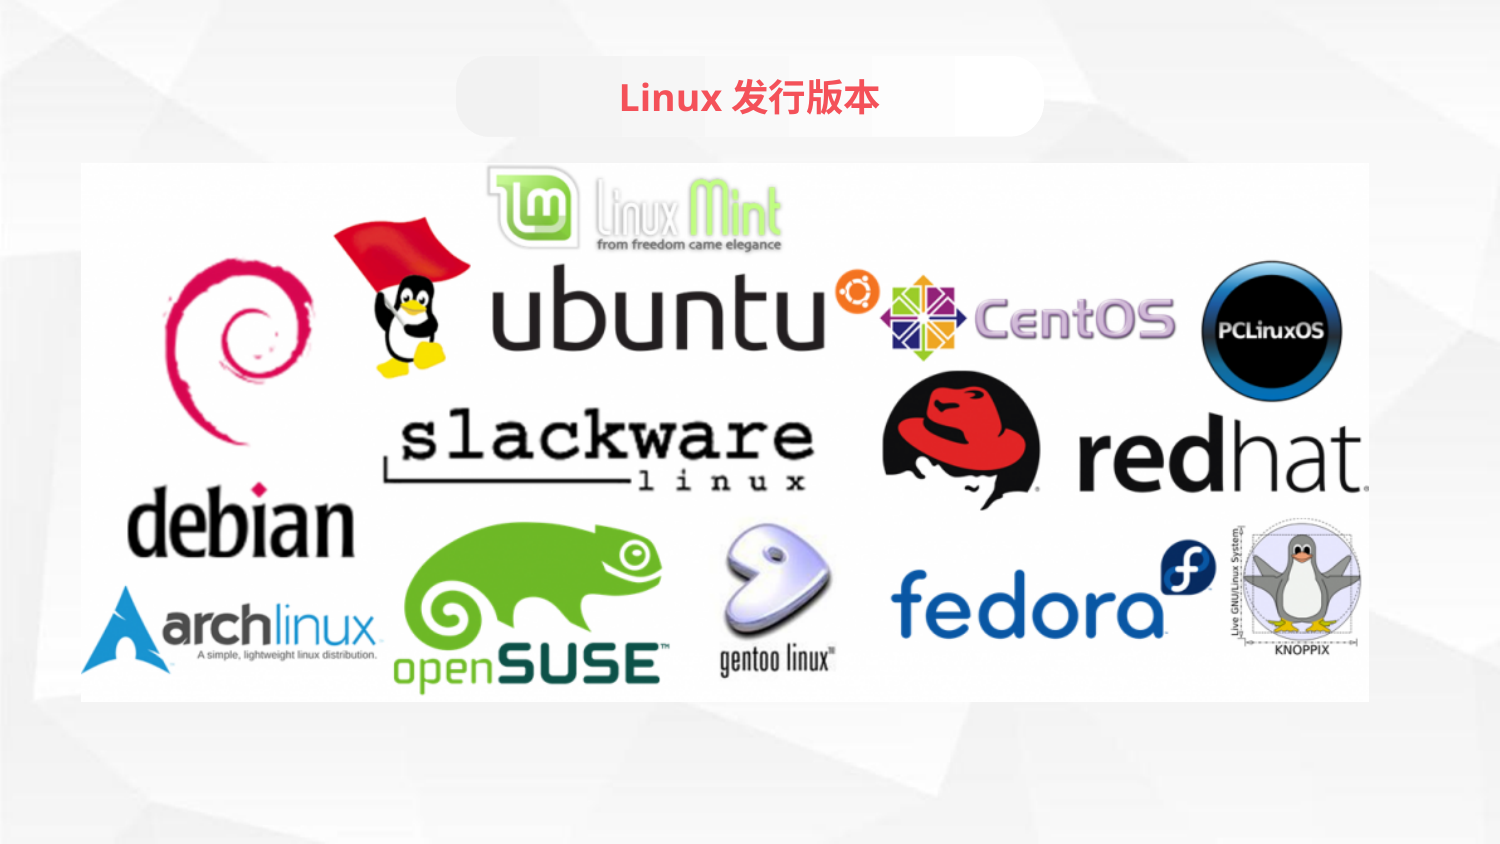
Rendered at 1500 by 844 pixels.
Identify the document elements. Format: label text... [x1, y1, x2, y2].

text_box Linux发行版本 [454, 54, 1046, 138]
picture [0, 0, 1500, 844]
